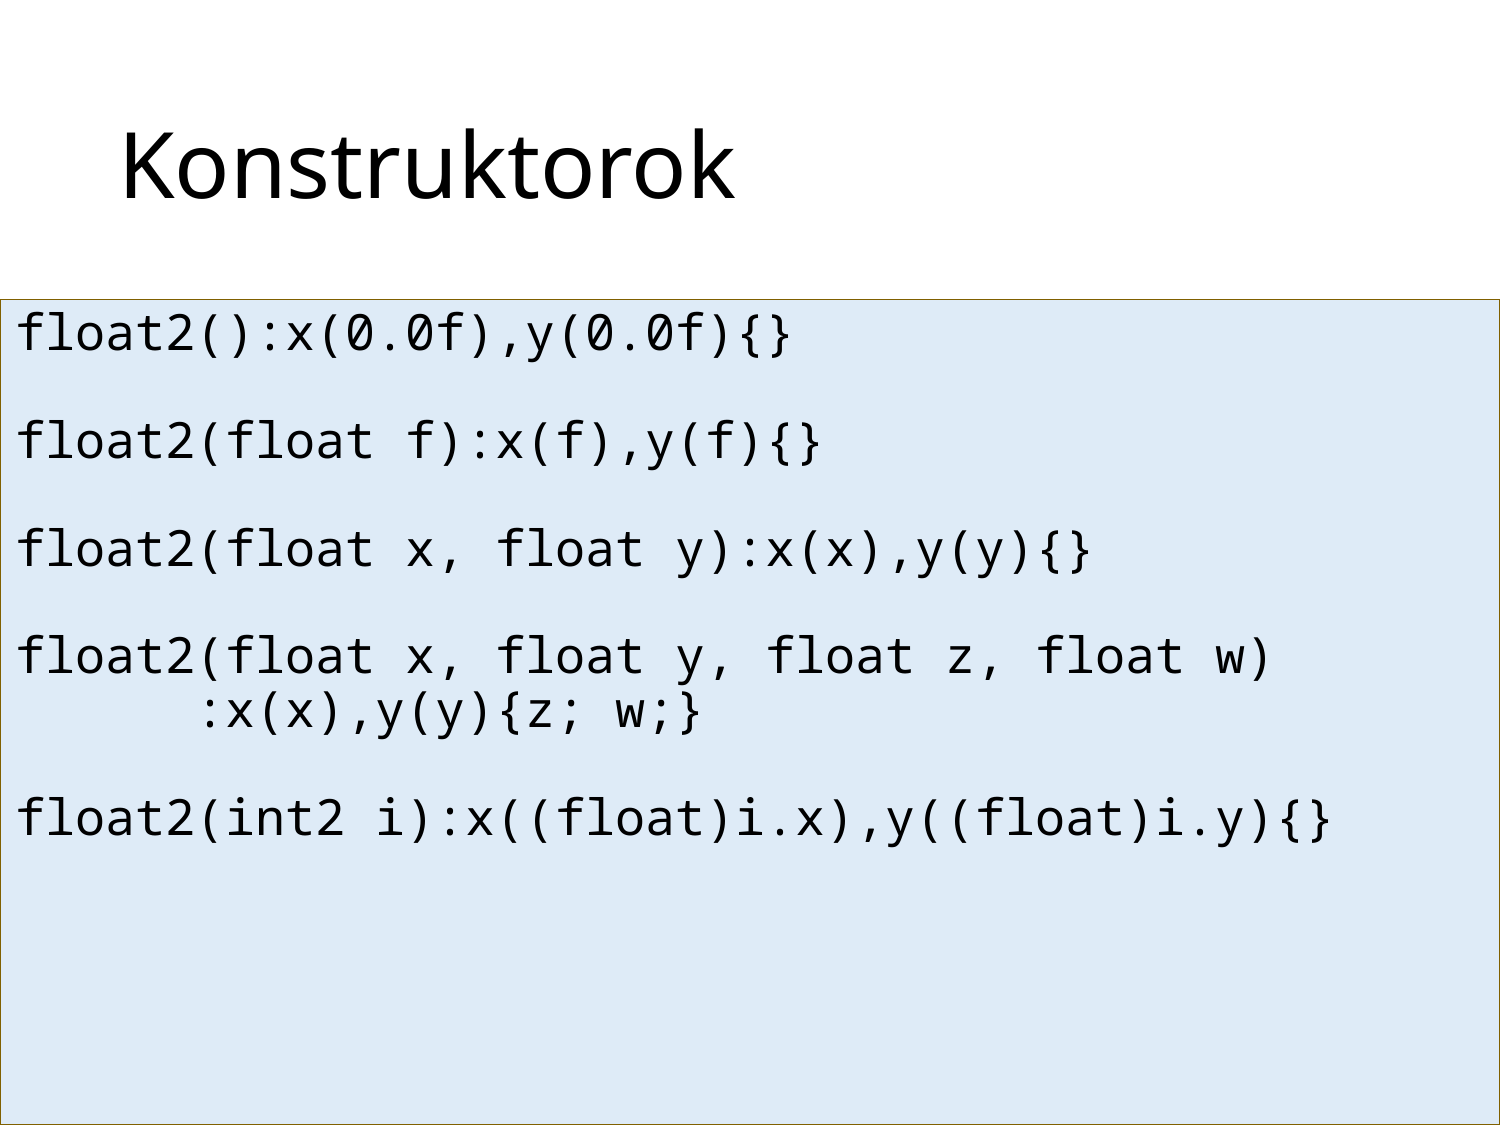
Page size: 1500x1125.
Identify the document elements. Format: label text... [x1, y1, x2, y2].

title Konstruktorok [103, 59, 1397, 278]
list float2():x(0.0f),y(0.0f){} float2(float f):x(f),y(f){} float2(float x, float y):x(x),y(y){} float2(float x, float y, float z, float w) :x(x),y(y){z; w;} float2(int2 i):x((float)i.x),y((float)i.y){} [0, 299, 1500, 1125]
